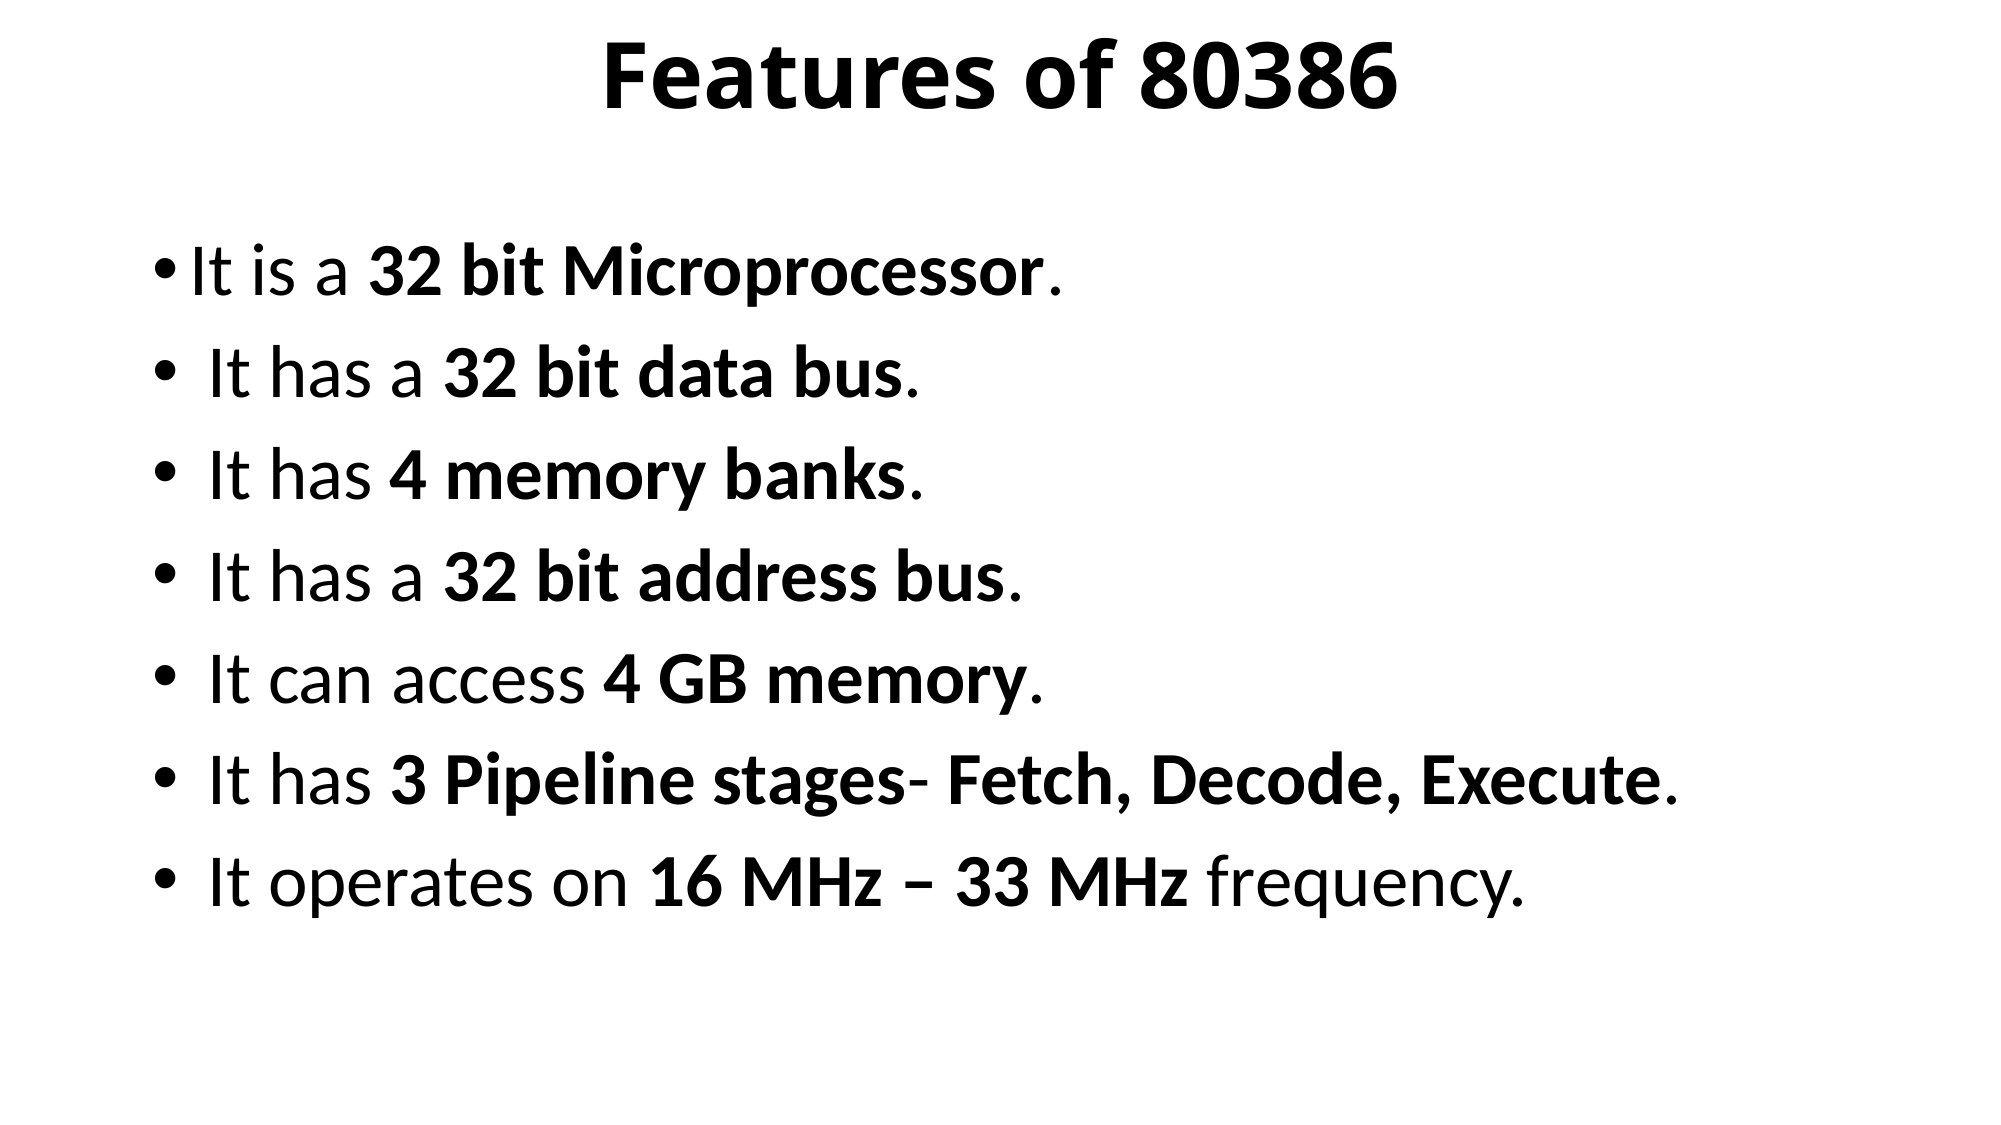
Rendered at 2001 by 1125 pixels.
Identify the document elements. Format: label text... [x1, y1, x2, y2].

title Features of 80386 [137, 0, 1863, 159]
list It is a 32 bit Microprocessor. It has a 32 bit data bus. It has 4 memory banks. It has a 32 bit address bus. It can access 4 GB memory. It has 3 Pipeline stages- Fetch, Decode, Execute. It operates on 16 MHz – 33 MHz frequency. [137, 223, 1863, 1079]
